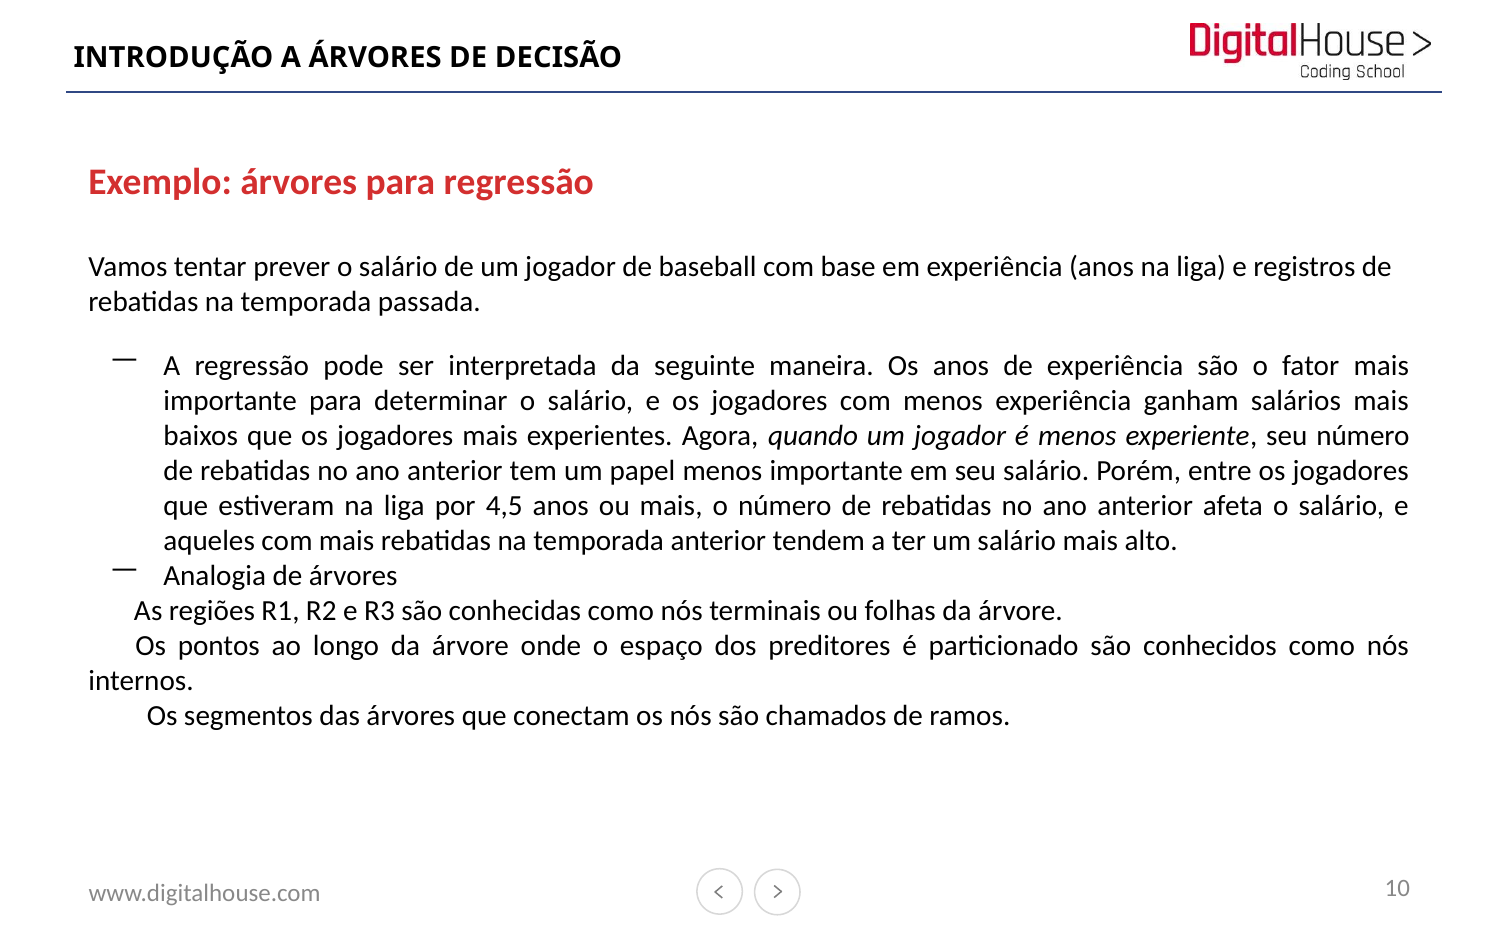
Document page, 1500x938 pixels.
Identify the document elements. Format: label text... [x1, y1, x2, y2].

text_box Exemplo: árvores para regressão Vamos tentar prever o salário de um jogador de baseball com base em experiência (anos na liga) e registros de rebatidas na temporada passada. A regressão pode ser interpretada da seguinte maneira. Os anos de experiência são o fator mais importante para determinar o salário, e os jogadores com menos experiência ganham salários mais baixos que os jogadores mais experientes. Agora, quando um jogador é menos experiente, seu número de rebatidas no ano anterior tem um papel menos importante em seu salário. Porém, entre os jogadores que estiveram na liga por 4,5 anos ou mais, o número de rebatidas no ano anterior afeta o salário, e aqueles com mais rebatidas na temporada anterior tendem a ter um salário mais alto. Analogia de árvores As regiões R1, R2 e R3 são conhecidas como nós terminais ou folhas da árvore. Os pontos ao longo da árvore onde o espaço dos preditores é particionado são conhecidos como nós internos. Os segmentos das árvores que conectam os nós são chamados de ramos. [73, 149, 1425, 805]
title INTRODUÇÃO A ÁRVORES DE DECISÃO [73, 23, 1074, 89]
picture [1190, 23, 1431, 80]
slide_number 10 [1074, 861, 1425, 911]
